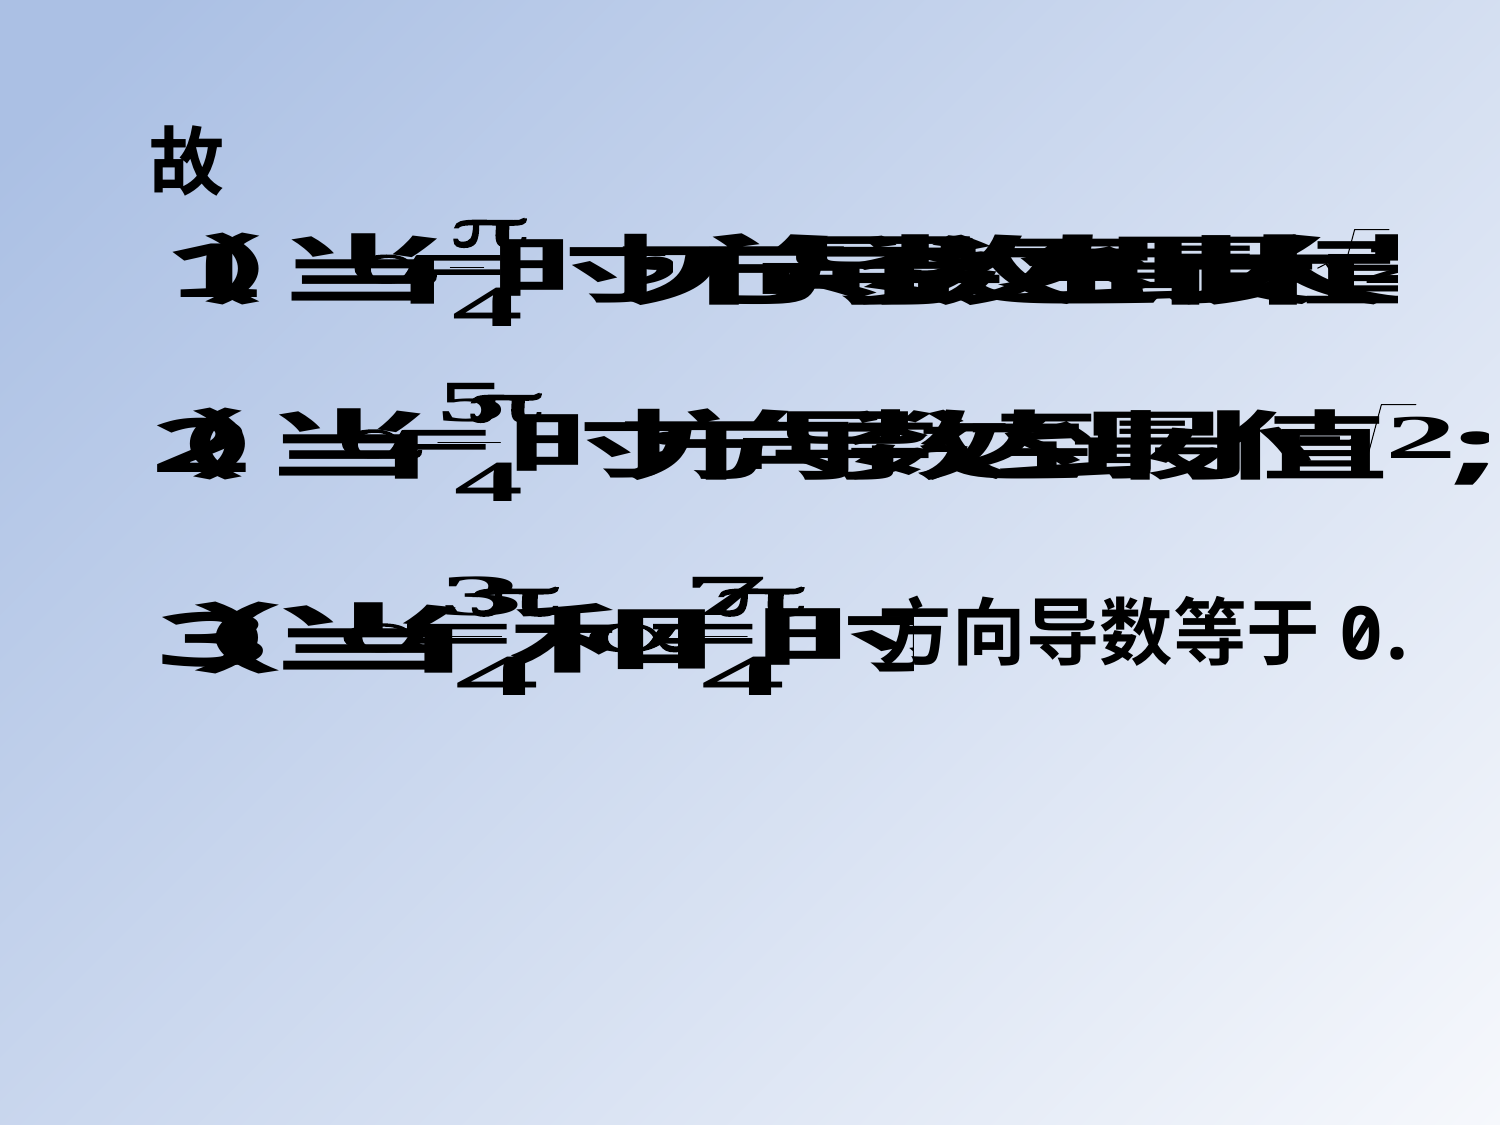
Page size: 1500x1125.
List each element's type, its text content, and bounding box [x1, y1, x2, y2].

text_box 故 [135, 107, 286, 194]
picture [72, 194, 1489, 798]
